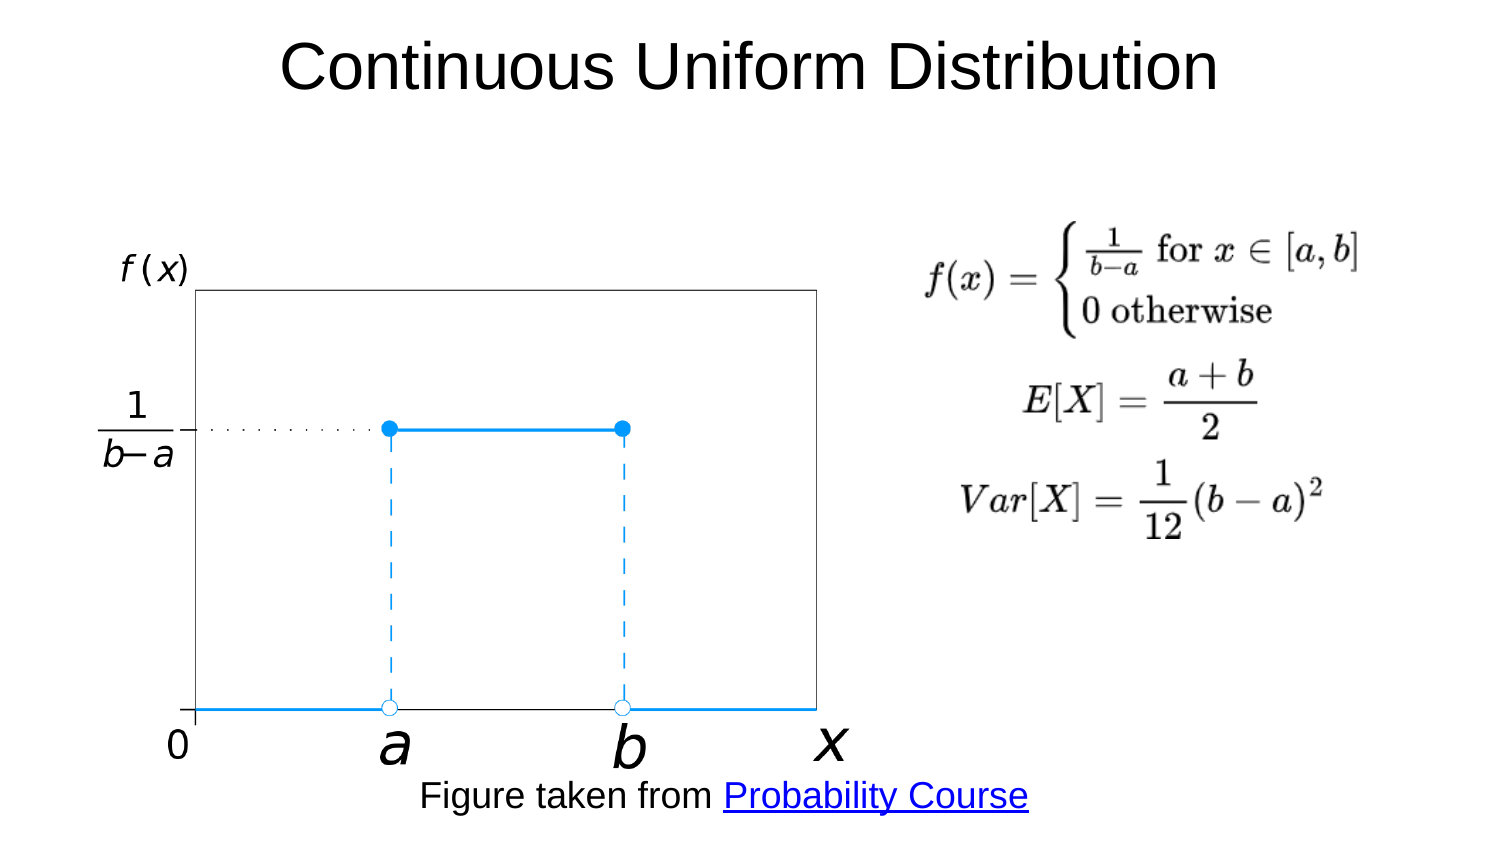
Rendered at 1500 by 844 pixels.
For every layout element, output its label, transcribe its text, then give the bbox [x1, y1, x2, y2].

picture [923, 221, 1362, 540]
text_box Figure taken from Probability Course [404, 763, 1143, 824]
title Continuous Uniform Distribution [57, 22, 1442, 104]
picture [77, 228, 860, 788]
